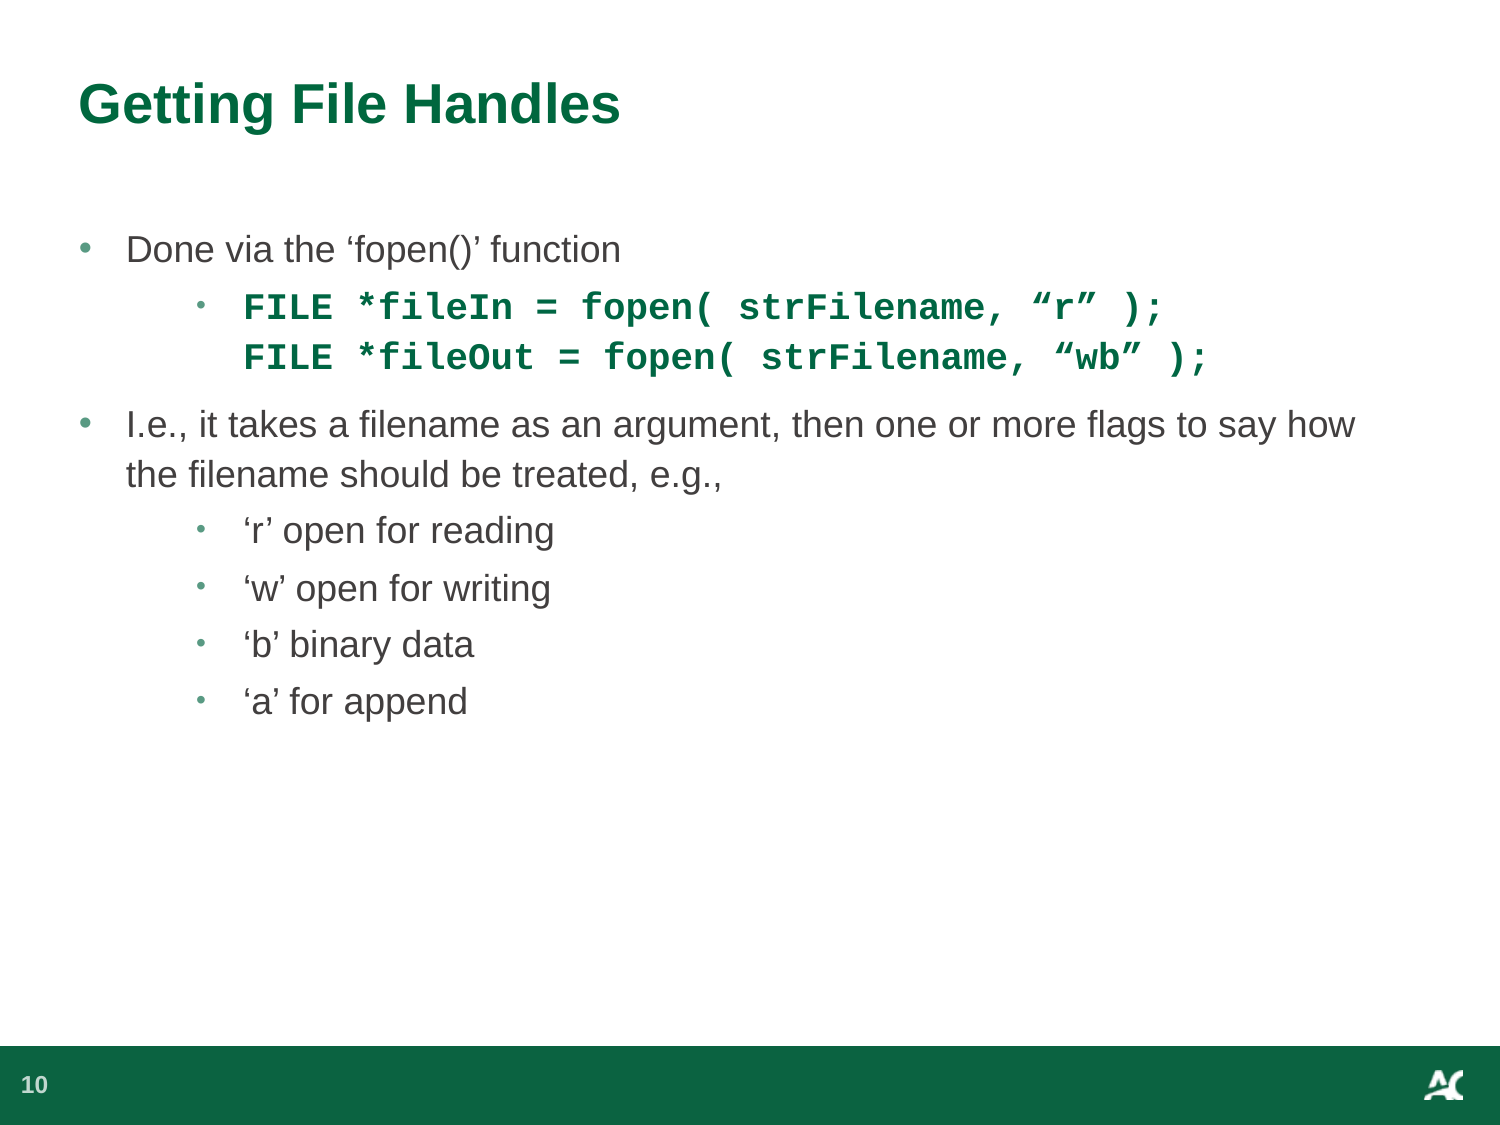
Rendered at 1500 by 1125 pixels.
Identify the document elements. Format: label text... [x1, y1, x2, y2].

title Getting File Handles [79, 80, 1187, 185]
list Done via the ‘fopen()’ function FILE *fileIn = fopen( strFilename, “r” ); FILE *fileOut = fopen( strFilename, “wb” ); I.e., it takes a filename as an argument, then one or more flags to say how the filename should be treated, e.g., ‘r’ open for reading ‘w’ open for writing ‘b’ binary data ‘a’ for append [79, 220, 1379, 966]
slide_number 10 [20, 1057, 77, 1111]
